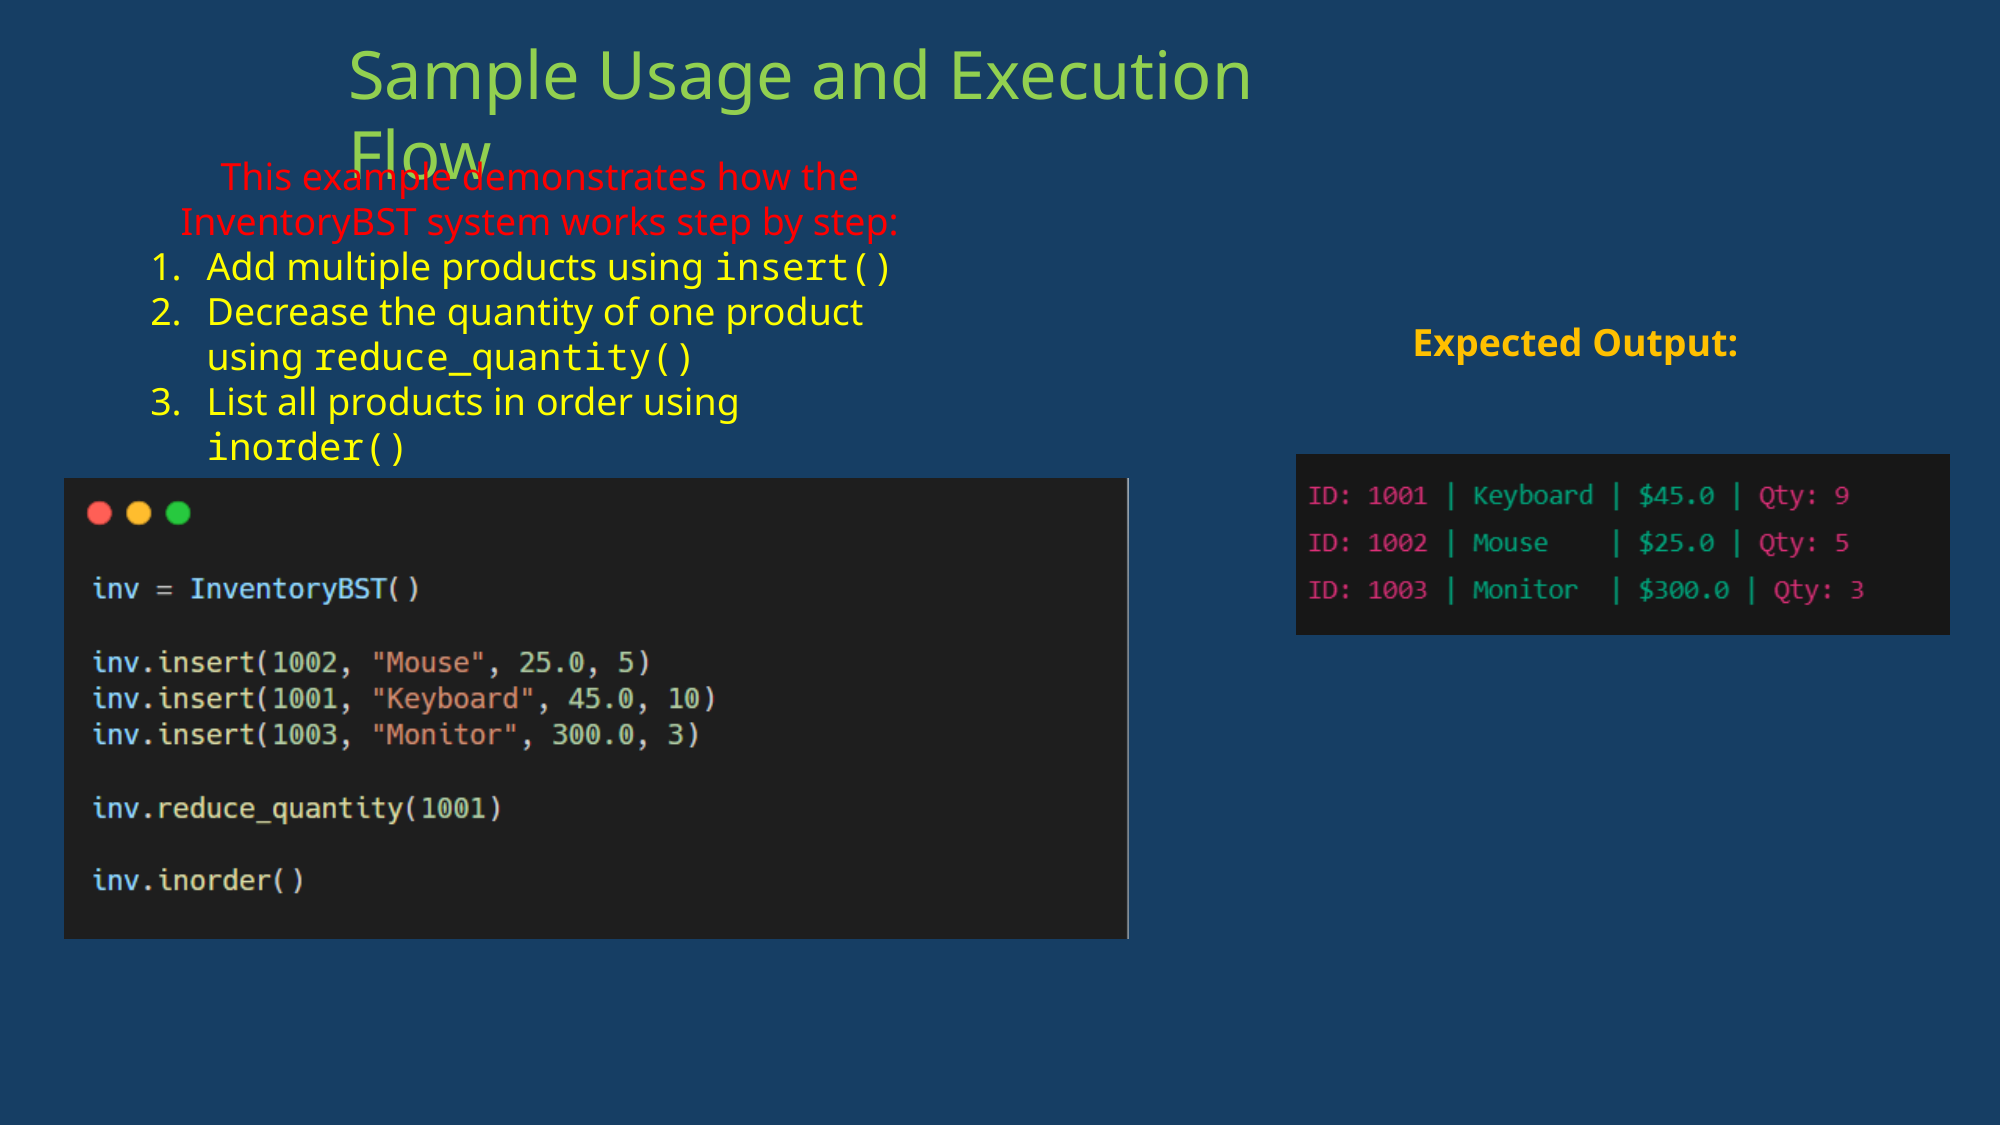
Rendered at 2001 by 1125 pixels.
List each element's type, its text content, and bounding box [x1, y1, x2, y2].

text_box Sample Usage and Execution Flow [333, 25, 1377, 201]
text_box This example demonstrates how the InventoryBST system works step by step: Add multiple products using insert() Decrease the quantity of one product using reduce_quantity() List all products in order using inorder() [135, 145, 945, 478]
picture [64, 478, 1130, 939]
text_box Expected Output: [1397, 311, 1848, 372]
picture [1296, 454, 1951, 635]
